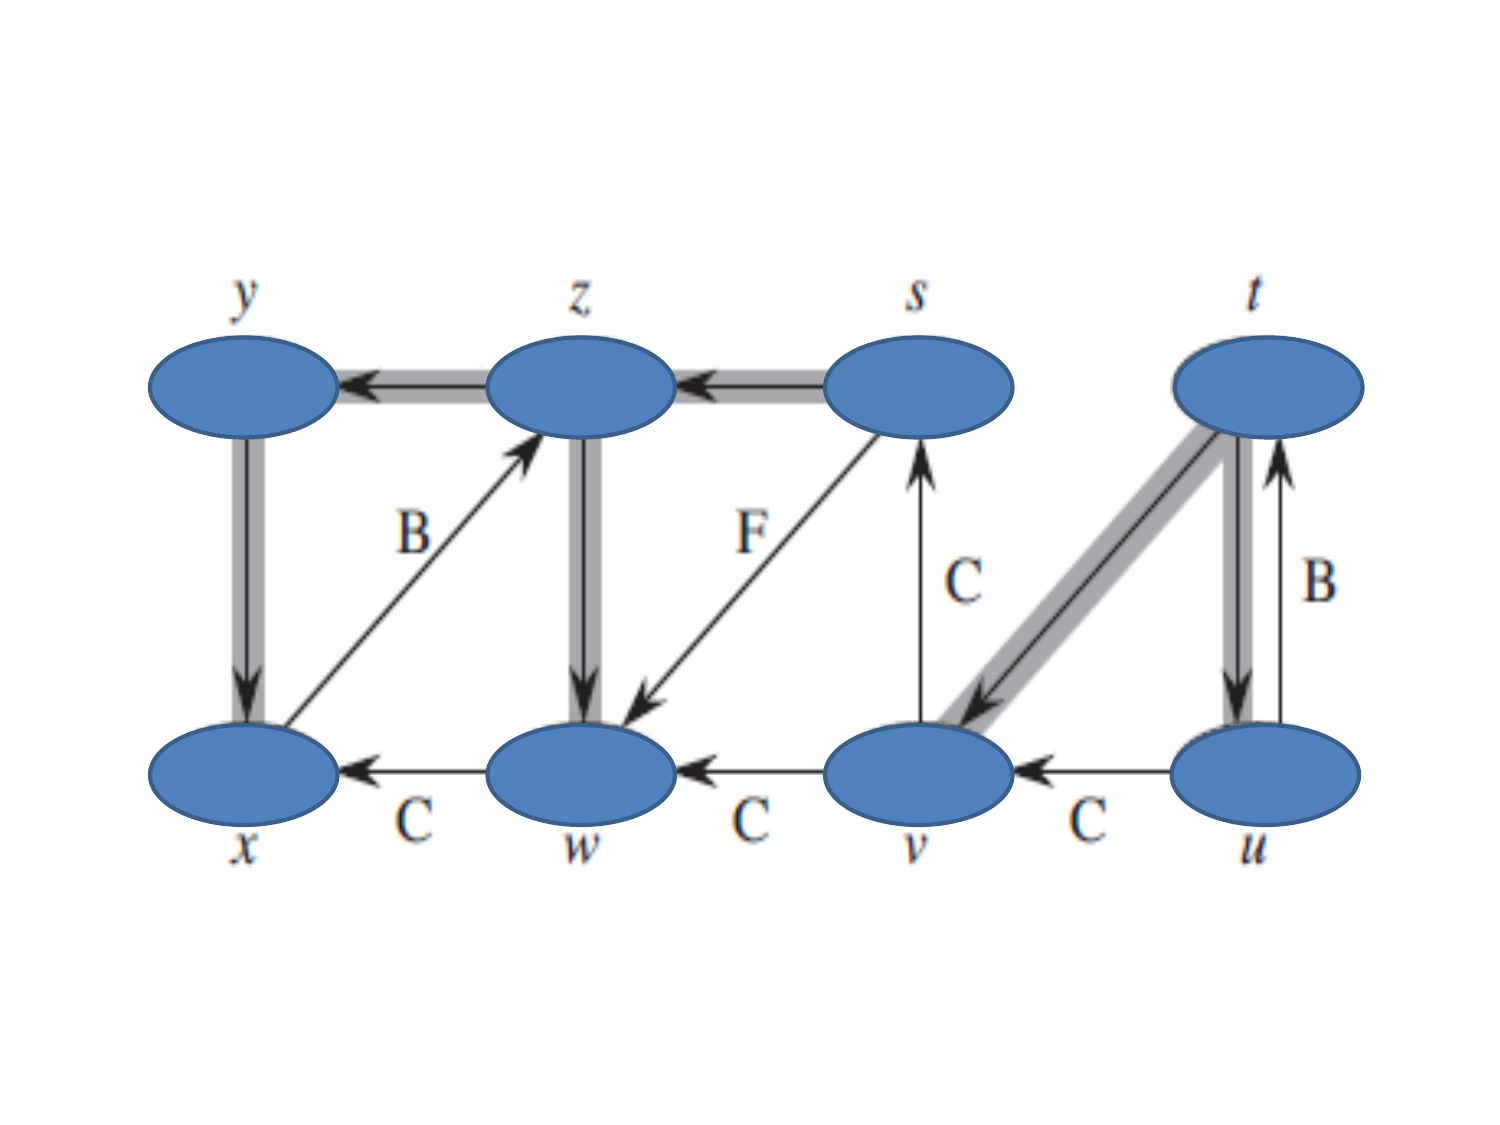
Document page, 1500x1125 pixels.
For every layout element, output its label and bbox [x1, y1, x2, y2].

picture [49, 162, 1463, 988]
